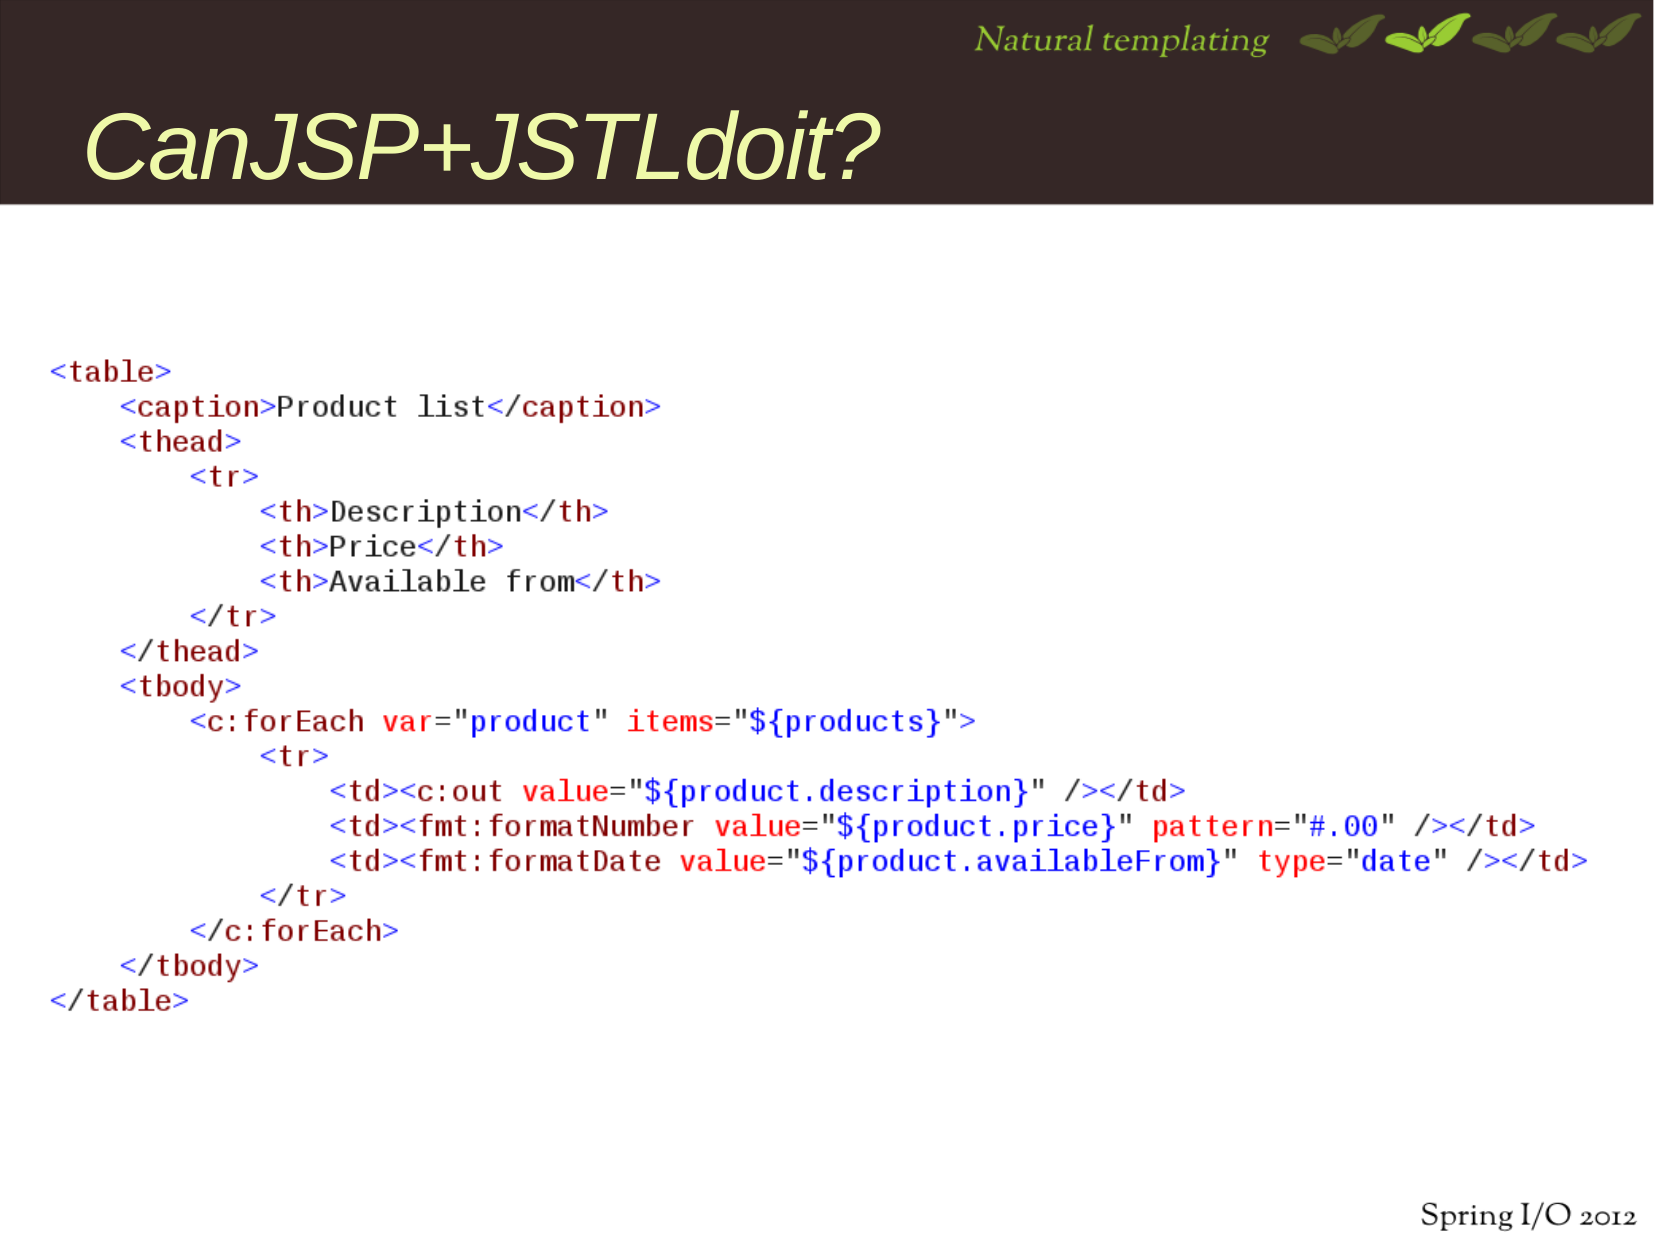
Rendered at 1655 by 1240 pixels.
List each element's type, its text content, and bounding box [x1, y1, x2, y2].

text_box [45, 355, 1595, 1019]
title CanJSP+JSTLdoit? [80, 82, 940, 292]
picture [0, 0, 1654, 1232]
